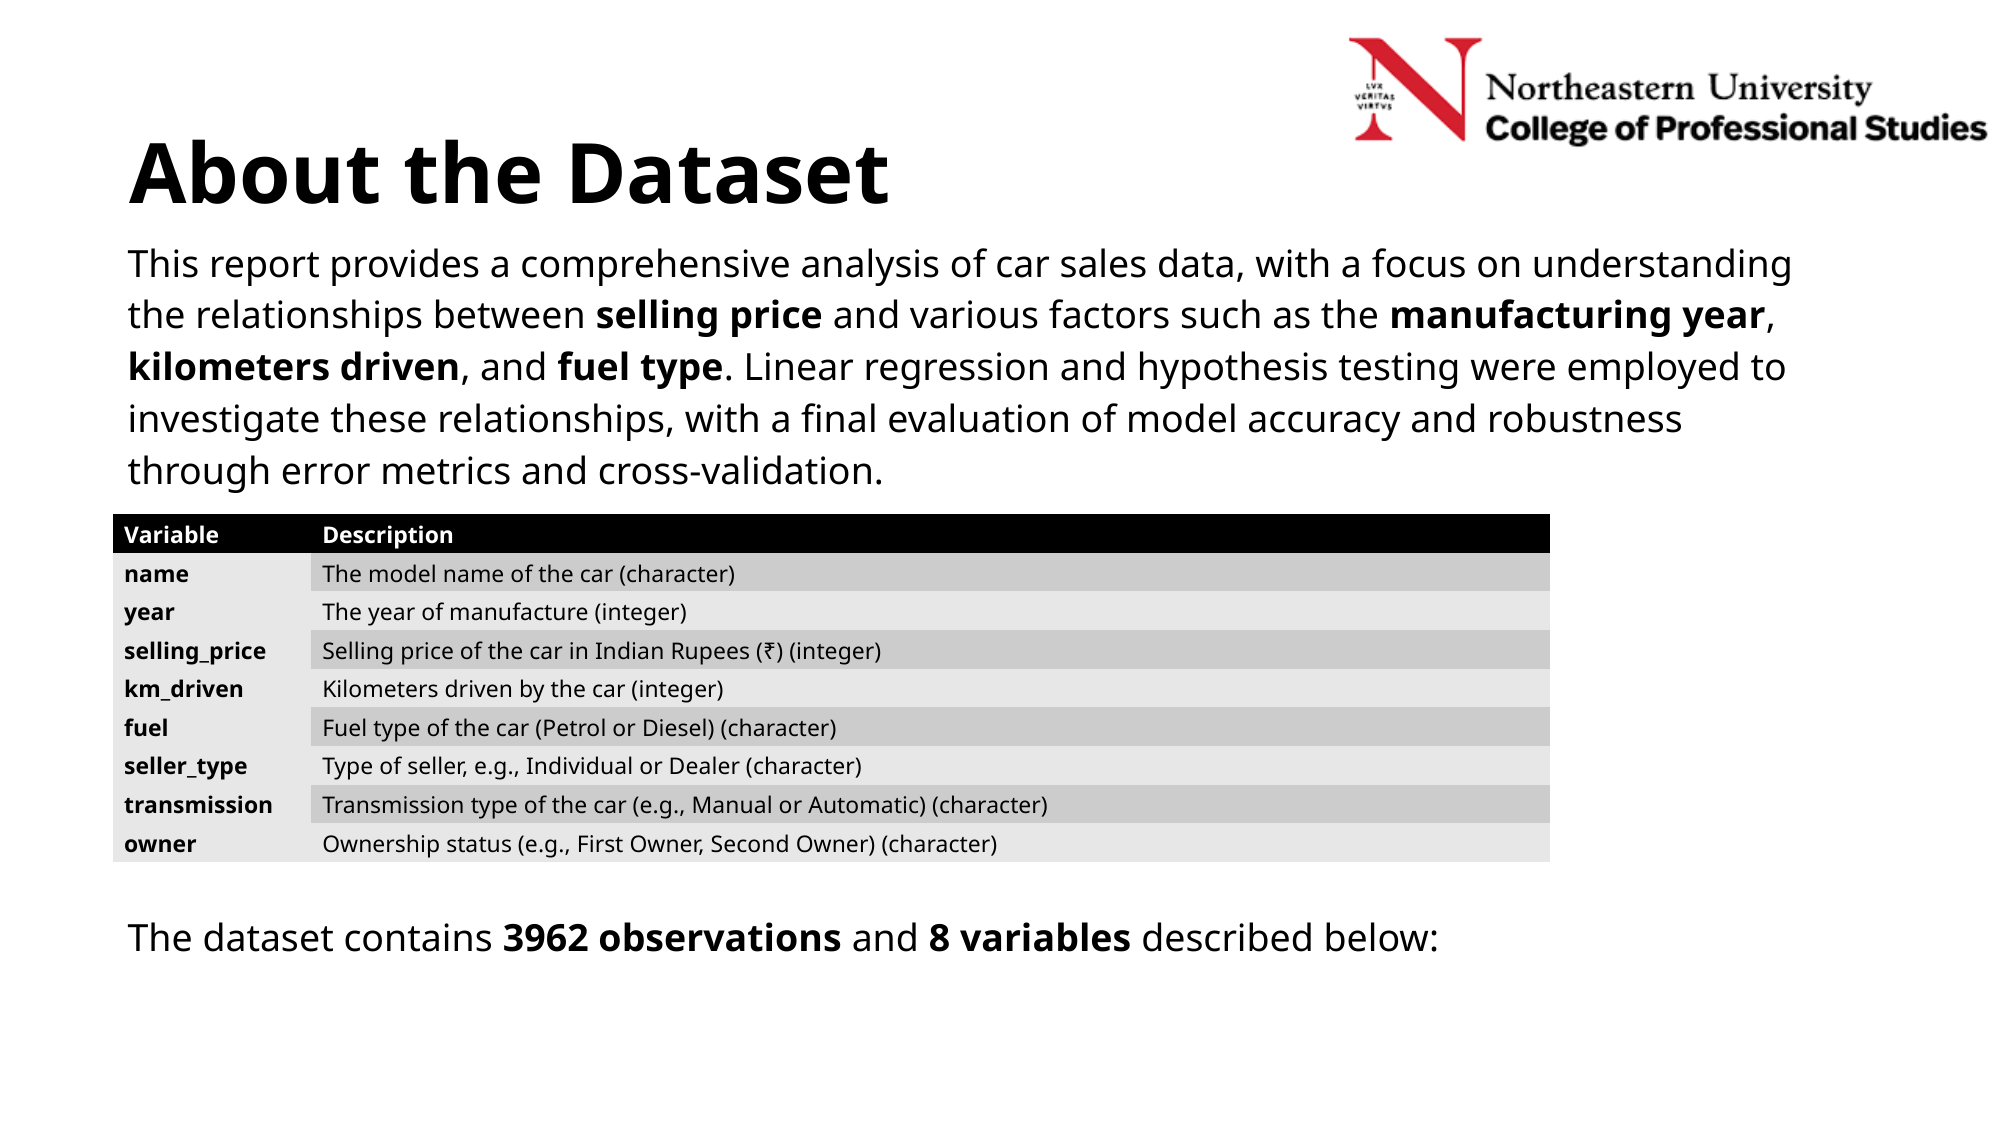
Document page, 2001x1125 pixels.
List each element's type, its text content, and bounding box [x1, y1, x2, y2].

table_cell Selling price of the car in Indian Rupees (₹) (integer) [311, 630, 1550, 669]
table_cell Kilometers driven by the car (integer) [311, 669, 1550, 707]
table_cell fuel [113, 707, 311, 746]
title About the Dataset [114, 68, 1840, 286]
table_header Description [311, 514, 1550, 553]
table_cell selling_price [113, 630, 311, 669]
text_box This report provides a comprehensive analysis of car sales data, with a focus on understanding the relationships between selling price and various factors such as the manufacturing year, kilometers driven, and fuel type. Linear regression and hypothesis testing were employed to investigate these relationships, with a final evaluation of model accuracy and robustness through error metrics and cross-validation. [112, 225, 1838, 608]
table_cell km_driven [113, 669, 311, 707]
table_cell owner [113, 823, 311, 862]
table_cell year [113, 591, 311, 630]
table_cell Ownership status (e.g., First Owner, Second Owner) (character) [311, 823, 1550, 862]
table_cell Transmission type of the car (e.g., Manual or Automatic) (character) [311, 785, 1550, 823]
table_cell Type of seller, e.g., Individual or Dealer (character) [311, 746, 1550, 785]
picture [1336, 0, 2000, 187]
table_cell The year of manufacture (integer) [311, 591, 1550, 630]
table_cell Fuel type of the car (Petrol or Diesel) (character) [311, 707, 1550, 746]
table_header Variable [113, 514, 311, 553]
table_cell The model name of the car (character) [311, 553, 1550, 591]
table_cell transmission [113, 785, 311, 823]
text_box The dataset contains 3962 observations and 8 variables described below: [112, 899, 1841, 966]
table_cell seller_type [113, 746, 311, 785]
table_cell name [113, 553, 311, 591]
